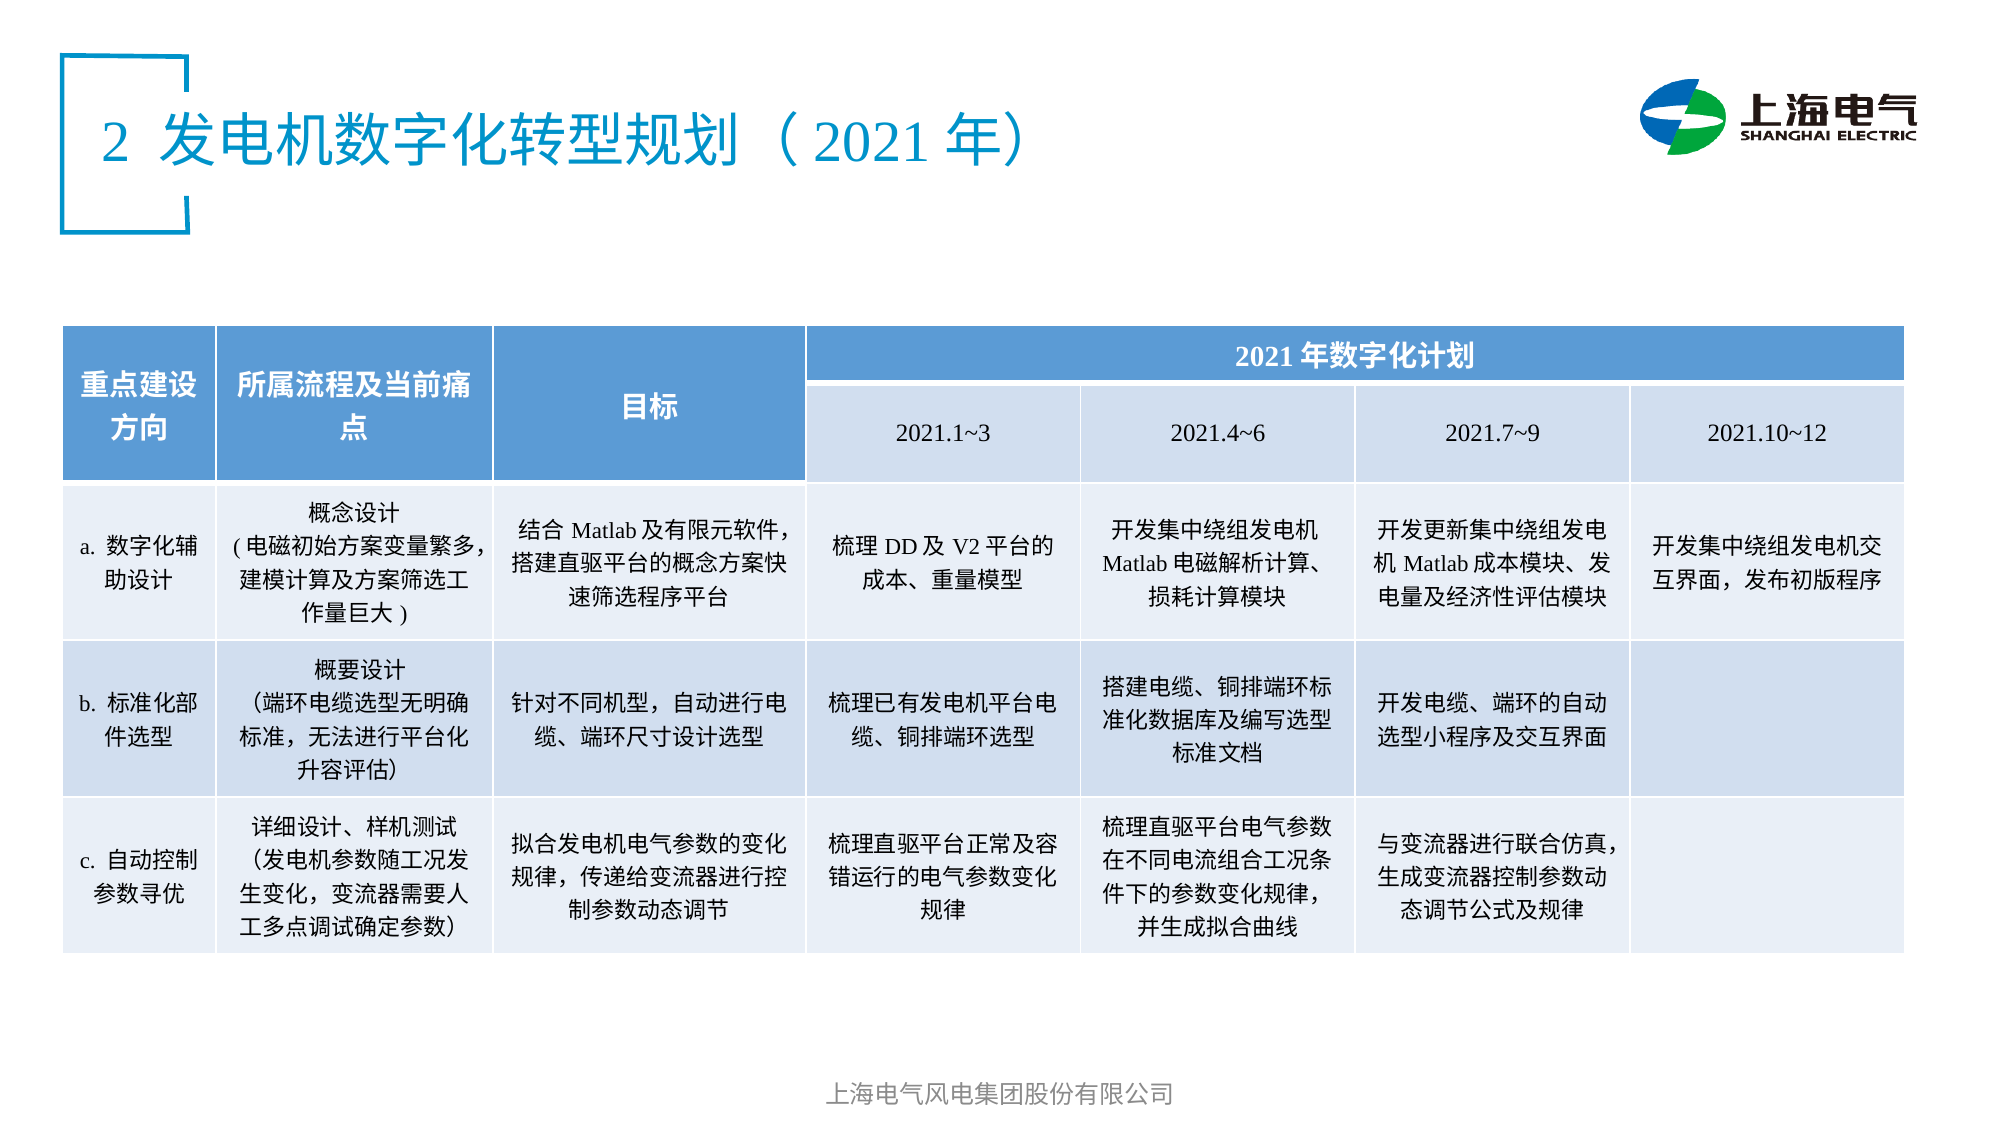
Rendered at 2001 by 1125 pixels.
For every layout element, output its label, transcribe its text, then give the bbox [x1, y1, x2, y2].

table_cell 开发更新集中绕组发电机Matlab成本模块、发电量及经济性评估模块 [1356, 484, 1629, 639]
table_cell 开发集中绕组发电机Matlab电磁解析计算、损耗计算模块 [1081, 484, 1354, 639]
table_cell 与变流器进行联合仿真，生成变流器控制参数动态调节公式及规律 [1356, 798, 1629, 953]
table_cell [1631, 641, 1904, 796]
table_cell 搭建电缆、铜排端环标准化数据库及编写选型标准文档 [1081, 641, 1354, 796]
table_header 重点建设方向 [63, 326, 215, 480]
table_cell 梳理直驱平台正常及容错运行的电气参数变化规律 [807, 798, 1080, 953]
picture [1640, 76, 1925, 157]
table_cell 拟合发电机电气参数的变化规律，传递给变流器进行控制参数动态调节 [494, 798, 805, 953]
table_cell 梳理已有发电机平台电缆、铜排端环选型 [807, 641, 1080, 796]
footer 上海电气风电集团股份有限公司 [662, 1063, 1338, 1124]
text_box [61, 54, 189, 234]
table_cell a. 数字化辅助设计 [63, 486, 215, 639]
table_cell 针对不同机型，自动进行电缆、端环尺寸设计选型 [494, 641, 805, 796]
table_cell 梳理DD及V2平台的成本、重量模型 [807, 484, 1080, 639]
text_box 2 发电机数字化转型规划（2021年） [86, 95, 1247, 181]
table_header 目标 [494, 326, 805, 480]
table_header 2021年数字化计划 [807, 326, 1904, 380]
table_cell 概要设计 （端环电缆选型无明确标准，无法进行平台化升容评估） [217, 641, 492, 796]
table_header 所属流程及当前痛点 [217, 326, 492, 480]
table_cell 2021.7~9 [1356, 386, 1629, 482]
table_cell 开发电缆、端环的自动选型小程序及交互界面 [1356, 641, 1629, 796]
table_cell 结合Matlab及有限元软件，搭建直驱平台的概念方案快速筛选程序平台 [494, 486, 805, 639]
table_cell 2021.10~12 [1631, 386, 1904, 482]
table_cell b. 标准化部件选型 [63, 641, 215, 796]
table_cell 2021.1~3 [807, 386, 1080, 482]
table_cell 开发集中绕组发电机交互界面，发布初版程序 [1631, 484, 1904, 639]
table_cell 详细设计、样机测试 （发电机参数随工况发生变化，变流器需要人工多点调试确定参数） [217, 798, 492, 953]
table_cell 梳理直驱平台电气参数在不同电流组合工况条件下的参数变化规律，并生成拟合曲线 [1081, 798, 1354, 953]
table_cell c. 自动控制参数寻优 [63, 798, 215, 953]
table_cell 概念设计 (电磁初始方案变量繁多，建模计算及方案筛选工作量巨大) [217, 486, 492, 639]
table_cell [1631, 798, 1904, 953]
table_cell 2021.4~6 [1081, 386, 1354, 482]
